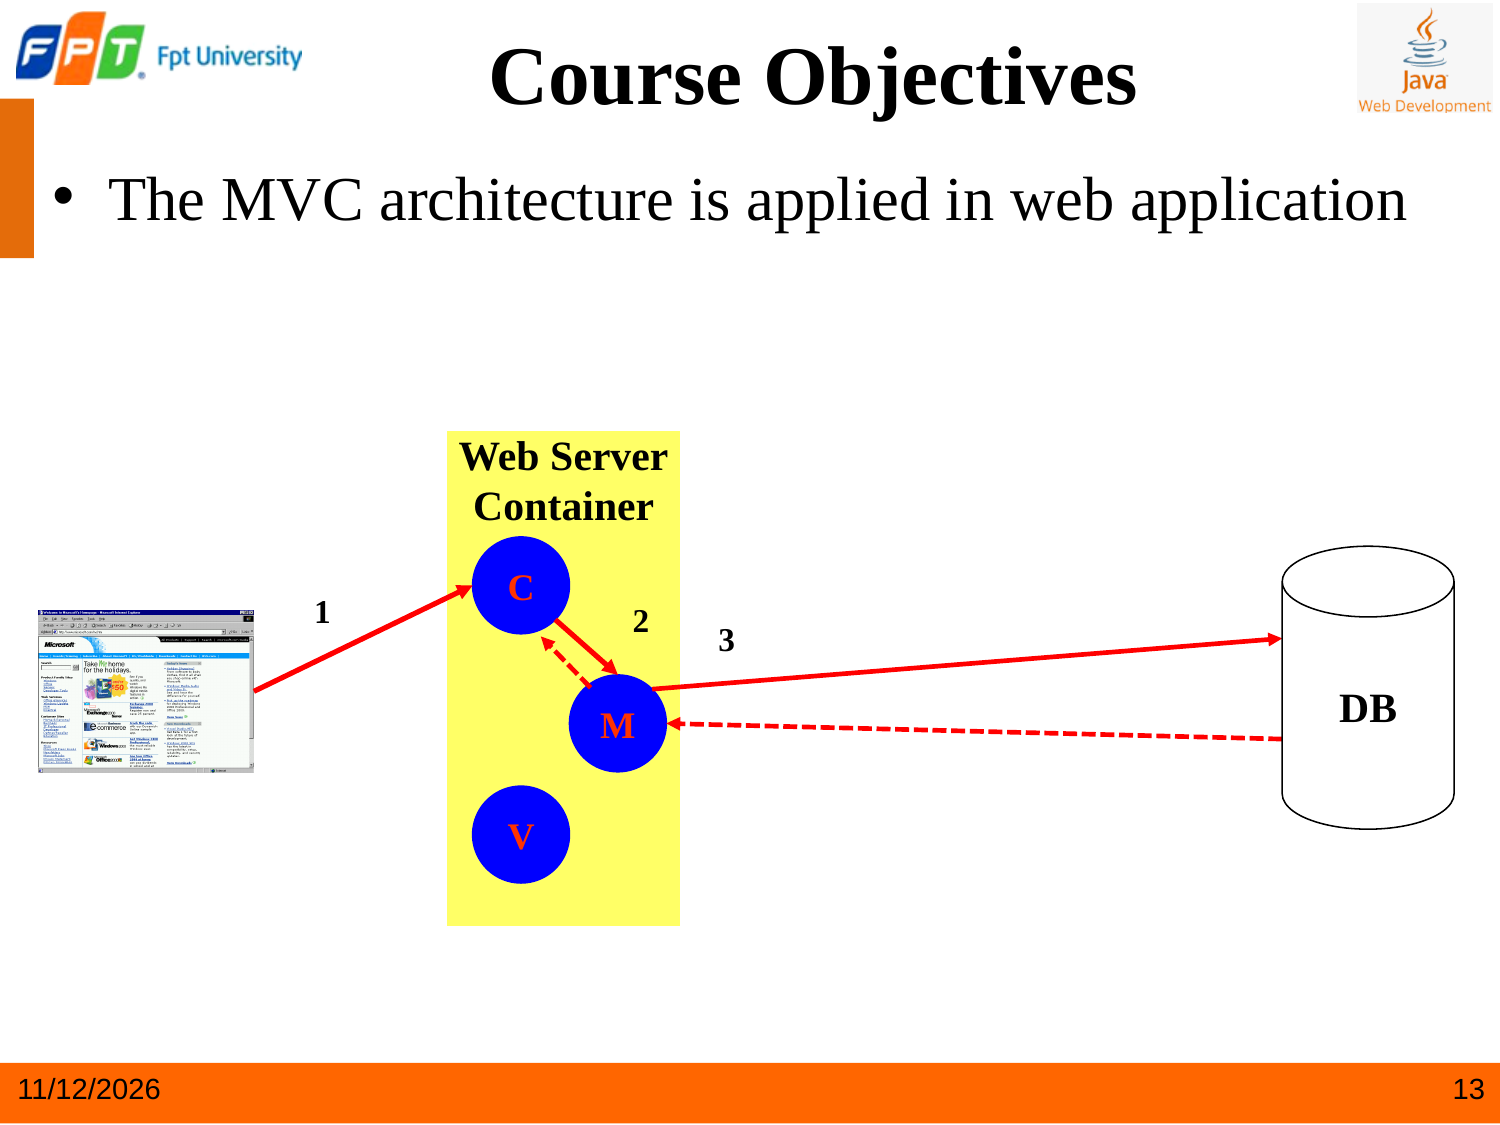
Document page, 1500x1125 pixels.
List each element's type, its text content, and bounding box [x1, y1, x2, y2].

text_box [38, 610, 255, 773]
slide_number 13 [1050, 1063, 1500, 1124]
text_box Web Server Container [447, 431, 680, 618]
text_box V [472, 786, 570, 883]
text_box 2 [617, 592, 721, 647]
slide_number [2, 1063, 231, 1123]
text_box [539, 636, 592, 688]
text_box The MVC architecture is applied in web application [37, 165, 1500, 291]
text_box C [472, 536, 570, 634]
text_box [253, 585, 473, 692]
text_box M [569, 675, 667, 772]
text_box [555, 619, 619, 676]
text_box DB [1282, 546, 1455, 830]
text_box Web Server Container [447, 610, 680, 926]
title Course Objectives [150, 0, 1500, 137]
text_box 3 [703, 610, 807, 636]
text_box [651, 638, 1283, 690]
picture [16, 11, 150, 85]
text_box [666, 723, 1283, 740]
